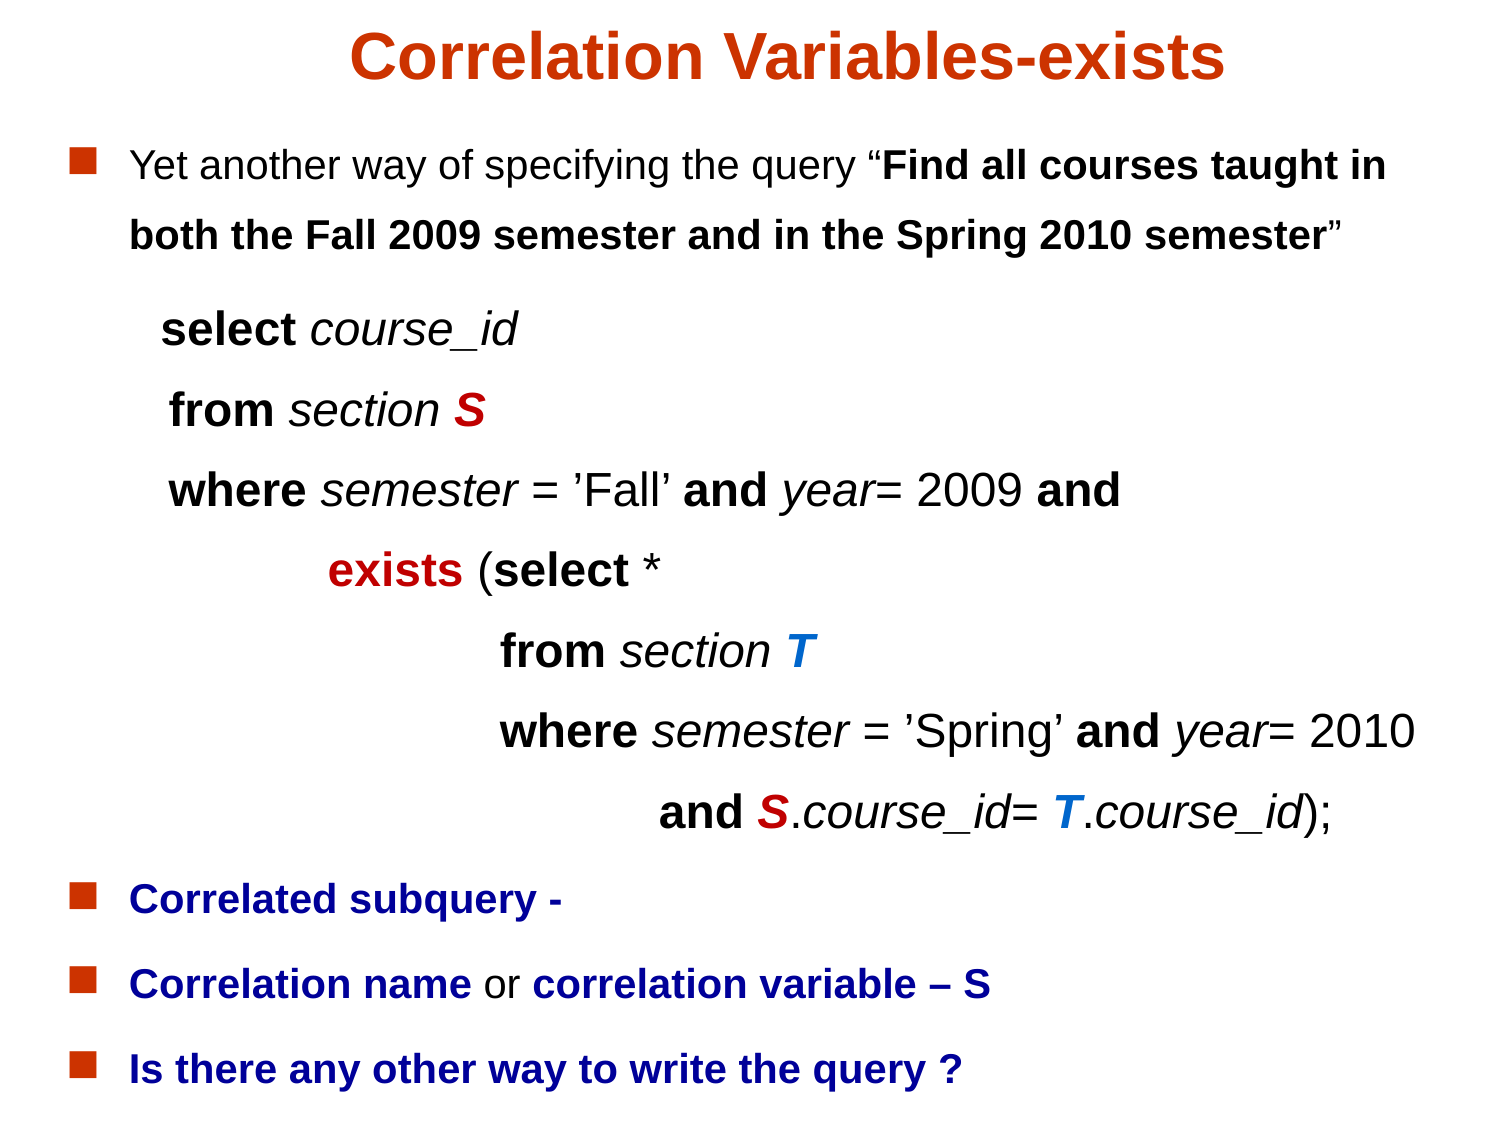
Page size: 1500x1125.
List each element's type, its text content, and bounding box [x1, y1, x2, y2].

title Correlation Variables-exists [125, 0, 1452, 101]
list Yet another way of specifying the query “Find all courses taught in both the Fall 2009 semester and in the Spring 2010 semester” select course_id from section S where semester = ’Fall’ and year= 2009 and exists (select * from section T where semester = ’Spring’ and year= 2010 and S.course_id= T.course_id); Correlated subquery - Correlation name or correlation variable – S Is there any other way to write the query ? [57, 110, 1456, 1035]
